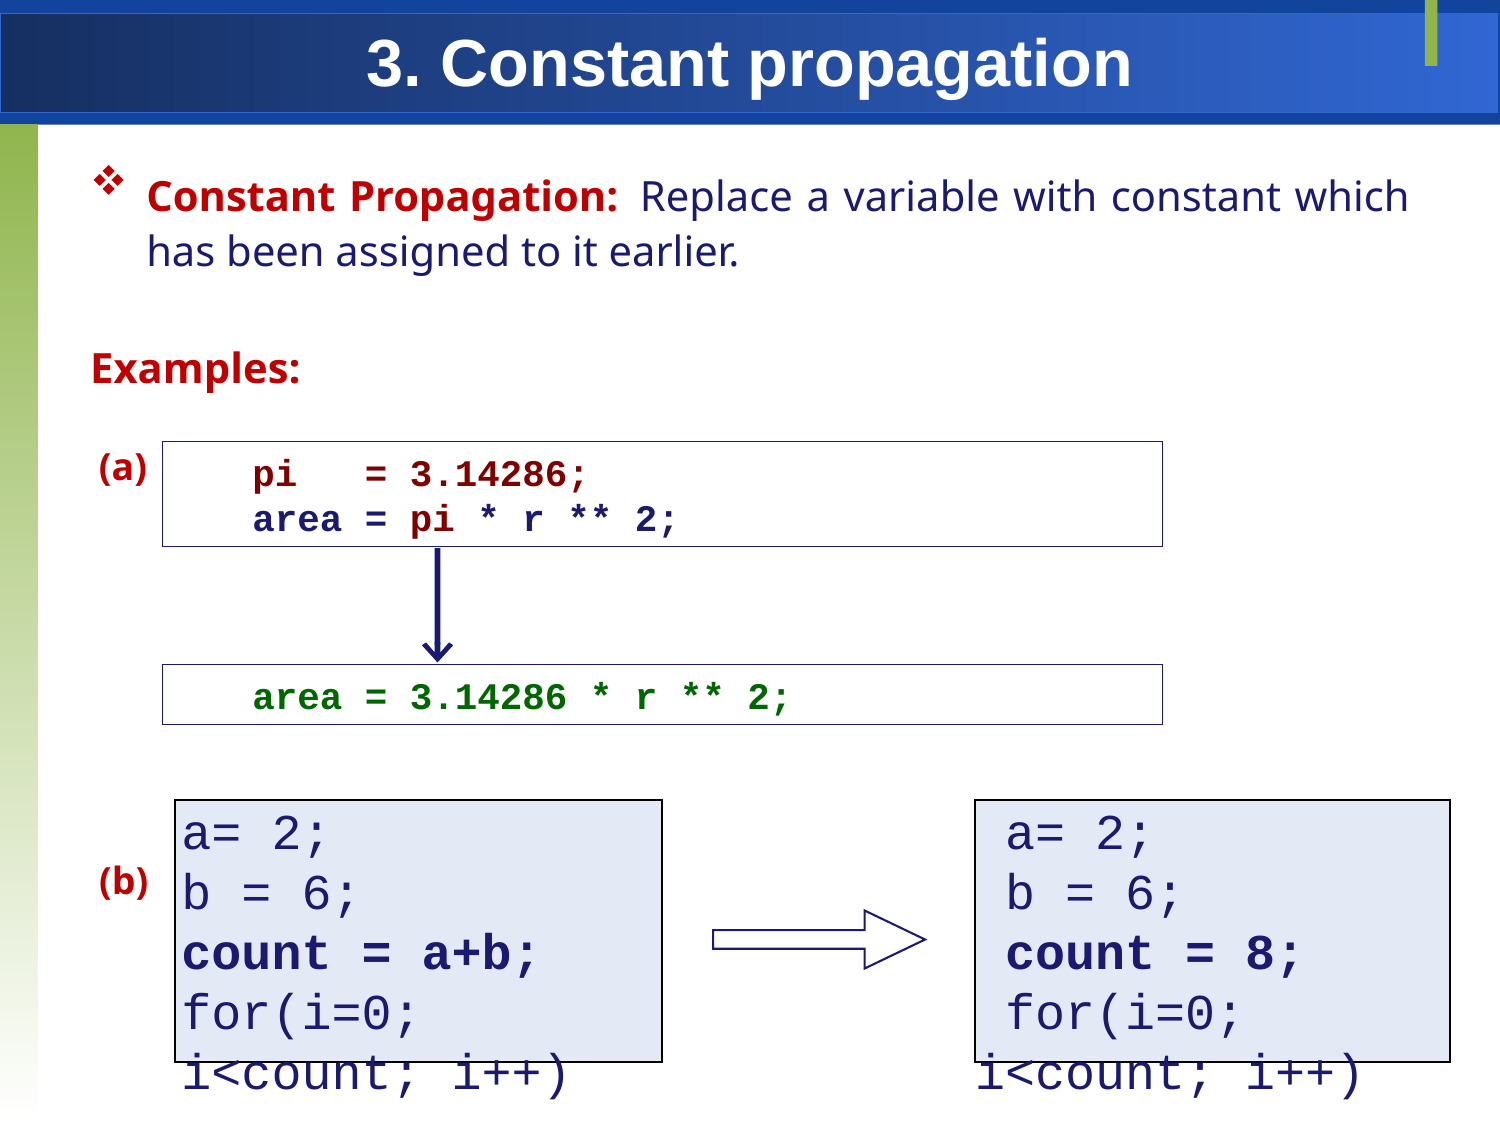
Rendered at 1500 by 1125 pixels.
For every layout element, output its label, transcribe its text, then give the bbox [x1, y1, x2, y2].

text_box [174, 799, 1451, 1063]
text_box pi = 3.14286; area = pi * r ** 2; [162, 441, 1163, 547]
text_box (b) [84, 849, 164, 910]
list Constant Propagation: Replace a variable with constant which has been assigned to it earlier. Examples: [75, 137, 1425, 300]
text_box area = 3.14286 * r ** 2; [162, 664, 1163, 725]
title 3. Constant propagation [37, 12, 1463, 100]
text_box (a) [84, 435, 163, 495]
